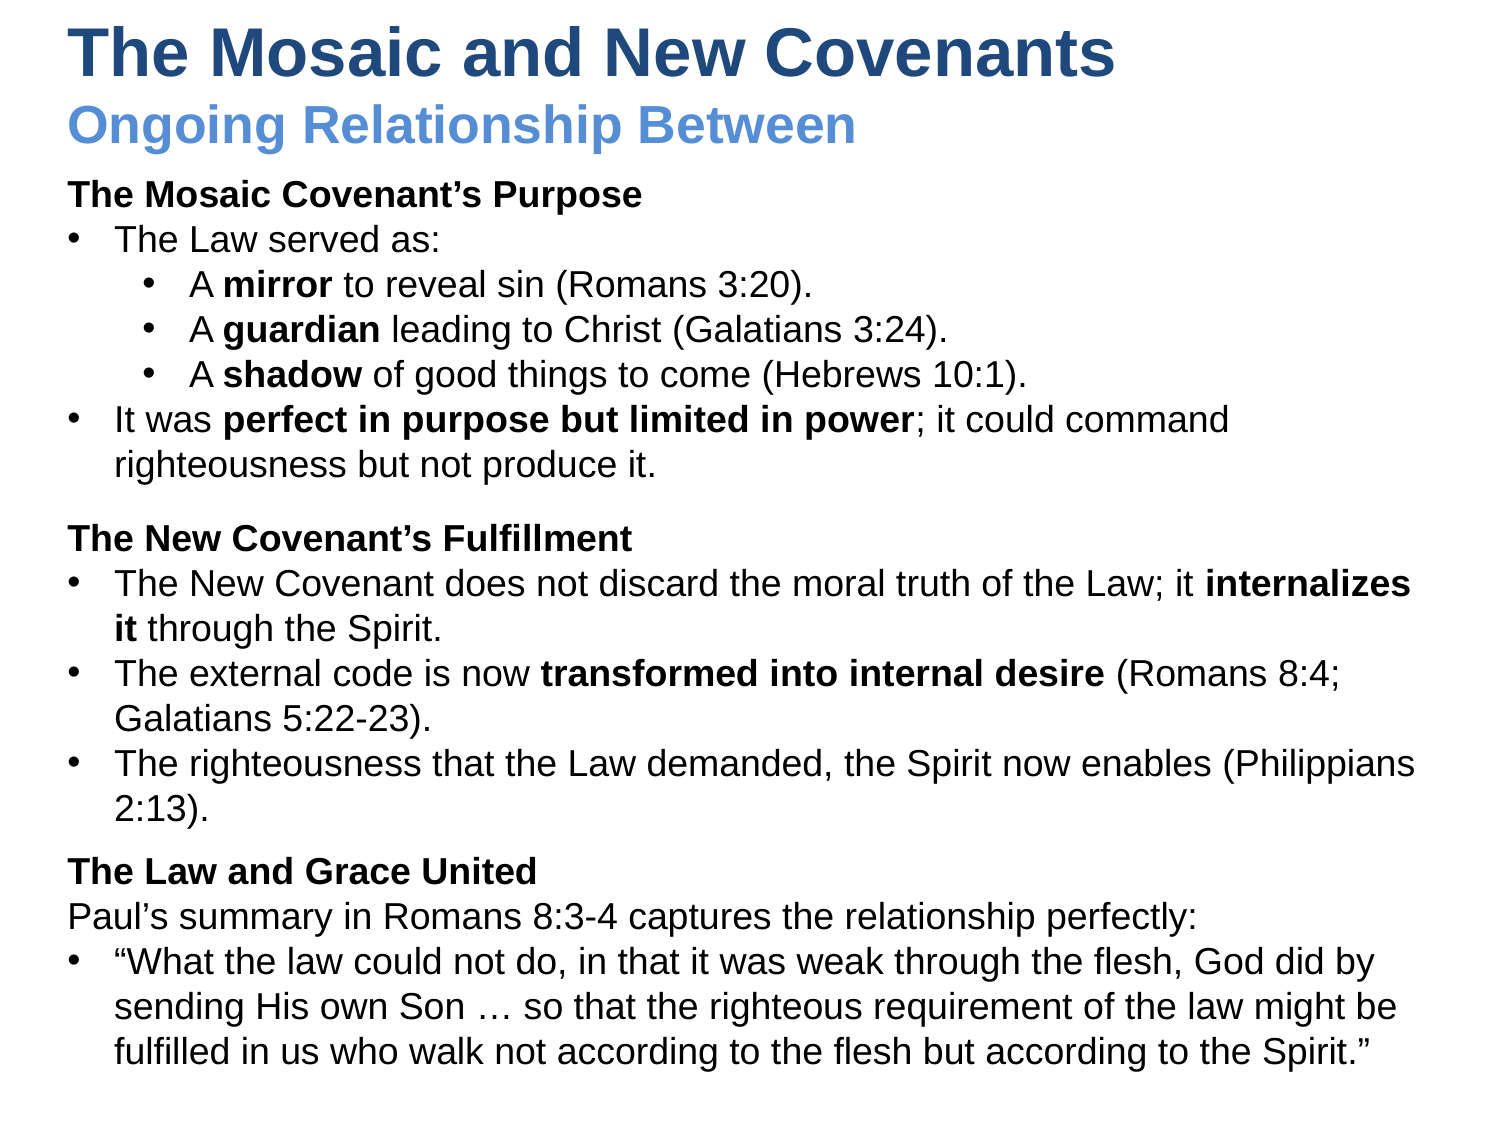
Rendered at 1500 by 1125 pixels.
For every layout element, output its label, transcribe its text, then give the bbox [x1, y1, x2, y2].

text_box The Mosaic and New Covenants Ongoing Relationship Between [52, 0, 1428, 162]
text_box The Law and Grace United Paul’s summary in Romans 8:3-4 captures the relationship perfectly: “What the law could not do, in that it was weak through the flesh, God did by sending His own Son … so that the righteous requirement of the law might be fulfilled in us who walk not according to the flesh but according to the Spirit.” [52, 839, 1438, 1080]
text_box The Mosaic Covenant’s Purpose The Law served as: A mirror to reveal sin (Romans 3:20). A guardian leading to Christ (Galatians 3:24). A shadow of good things to come (Hebrews 10:1). It was perfect in purpose but limited in power; it could command righteousness but not produce it. [52, 162, 1438, 493]
text_box The New Covenant’s Fulfillment The New Covenant does not discard the moral truth of the Law; it internalizes it through the Spirit. The external code is now transformed into internal desire (Romans 8:4; Galatians 5:22-23). The righteousness that the Law demanded, the Spirit now enables (Philippians 2:13). [52, 506, 1438, 837]
